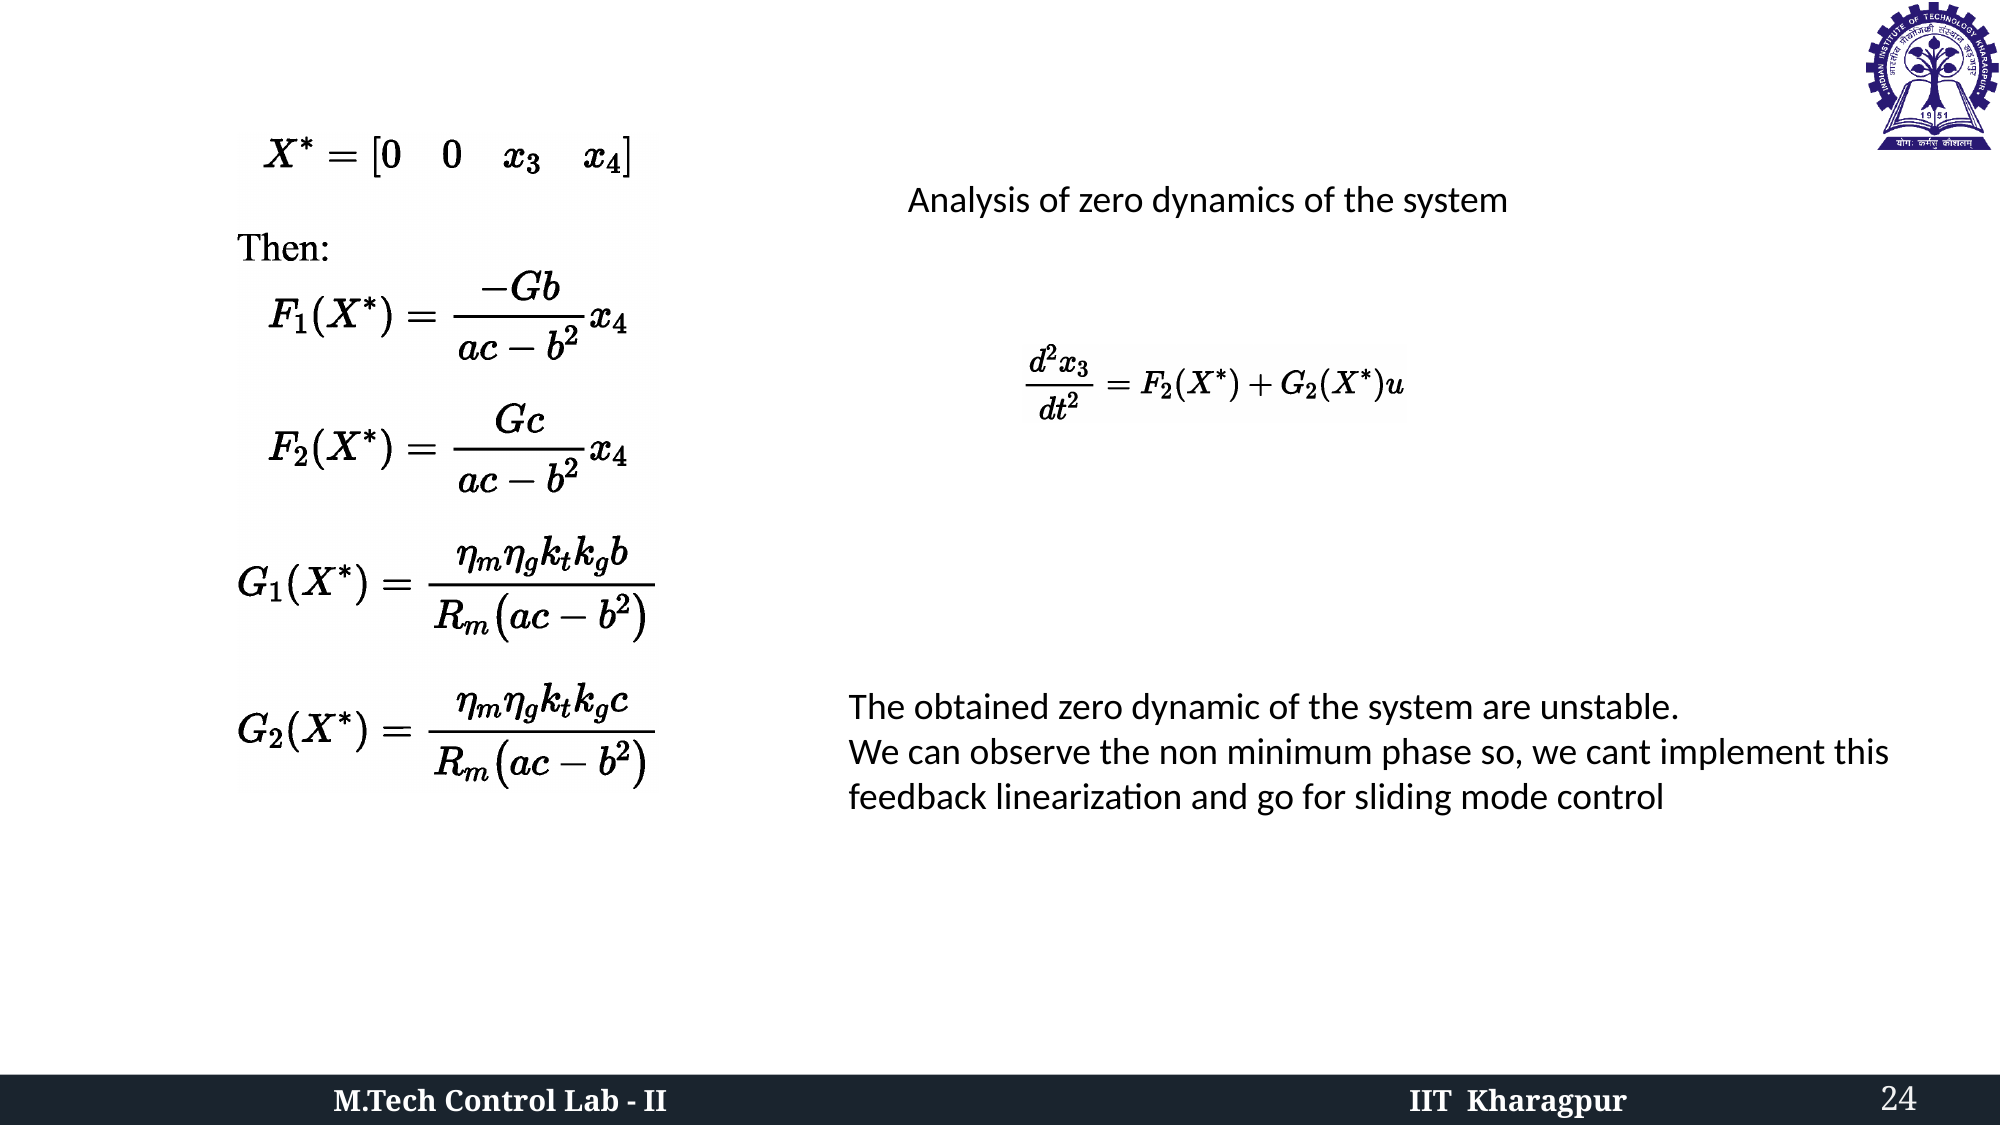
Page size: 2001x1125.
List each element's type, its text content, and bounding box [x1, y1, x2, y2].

picture [237, 132, 659, 793]
text_box The obtained zero dynamic of the system are unstable. We can observe the non minimum phase so, we cant implement this feedback linearization and go for sliding mode control [833, 674, 1915, 824]
picture [1021, 343, 1407, 423]
picture [1866, 2, 1999, 150]
text_box Analysis of zero dynamics of the system [893, 167, 1672, 228]
